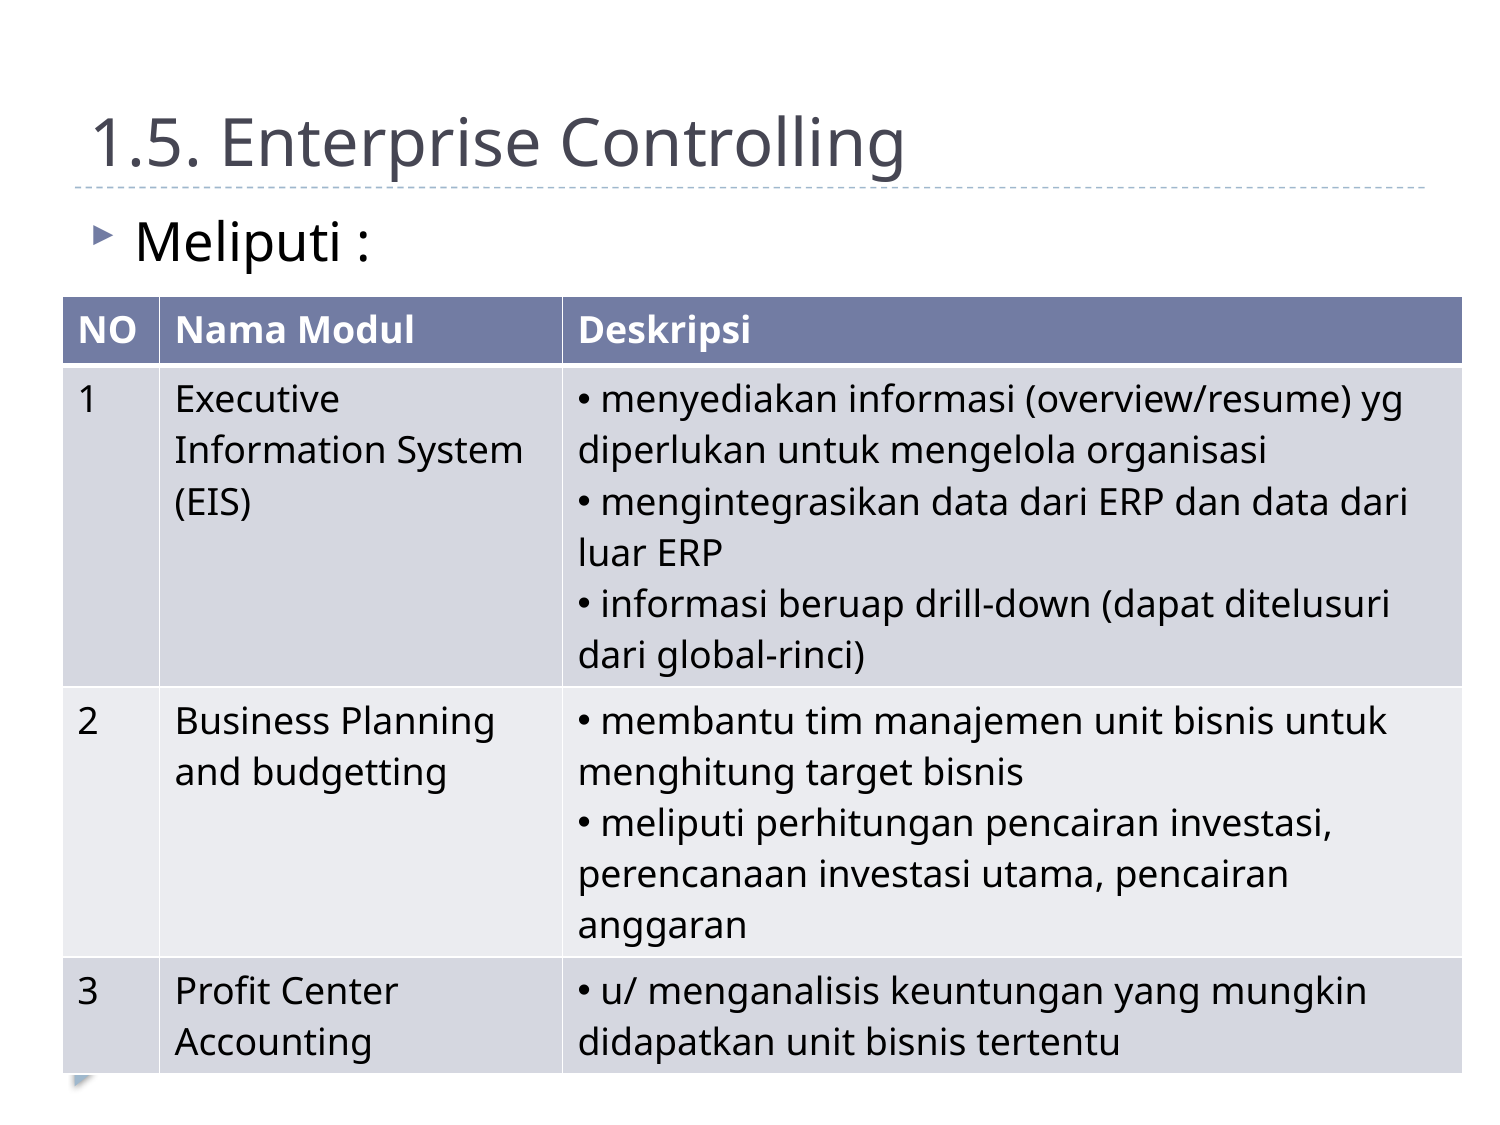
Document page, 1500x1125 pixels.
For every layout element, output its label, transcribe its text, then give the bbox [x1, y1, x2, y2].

table_cell membantu tim manajemen unit bisnis untuk menghitung target bisnis meliputi perhitungan pencairan investasi, perencanaan investasi utama, pencairan anggaran [563, 688, 1462, 956]
list Meliputi : [75, 200, 1425, 295]
table_cell u/ menganalisis keuntungan yang mungkin didapatkan unit bisnis tertentu [563, 958, 1462, 1073]
table_cell 1 [63, 368, 159, 686]
table_cell Executive Information System (EIS) [160, 368, 562, 686]
table_header Deskripsi [563, 297, 1462, 363]
title 1.5. Enterprise Controlling [75, 24, 1425, 188]
table_cell 2 [63, 688, 159, 956]
table_header Nama Modul [160, 297, 562, 363]
table_header NO [63, 297, 159, 363]
table_cell Business Planning and budgetting [160, 688, 562, 956]
table_cell menyediakan informasi (overview/resume) yg diperlukan untuk mengelola organisasi mengintegrasikan data dari ERP dan data dari luar ERP informasi beruap drill-down (dapat ditelusuri dari global-rinci) [563, 368, 1462, 686]
table_cell Profit Center Accounting [160, 958, 562, 1073]
table_cell 3 [63, 958, 159, 1073]
